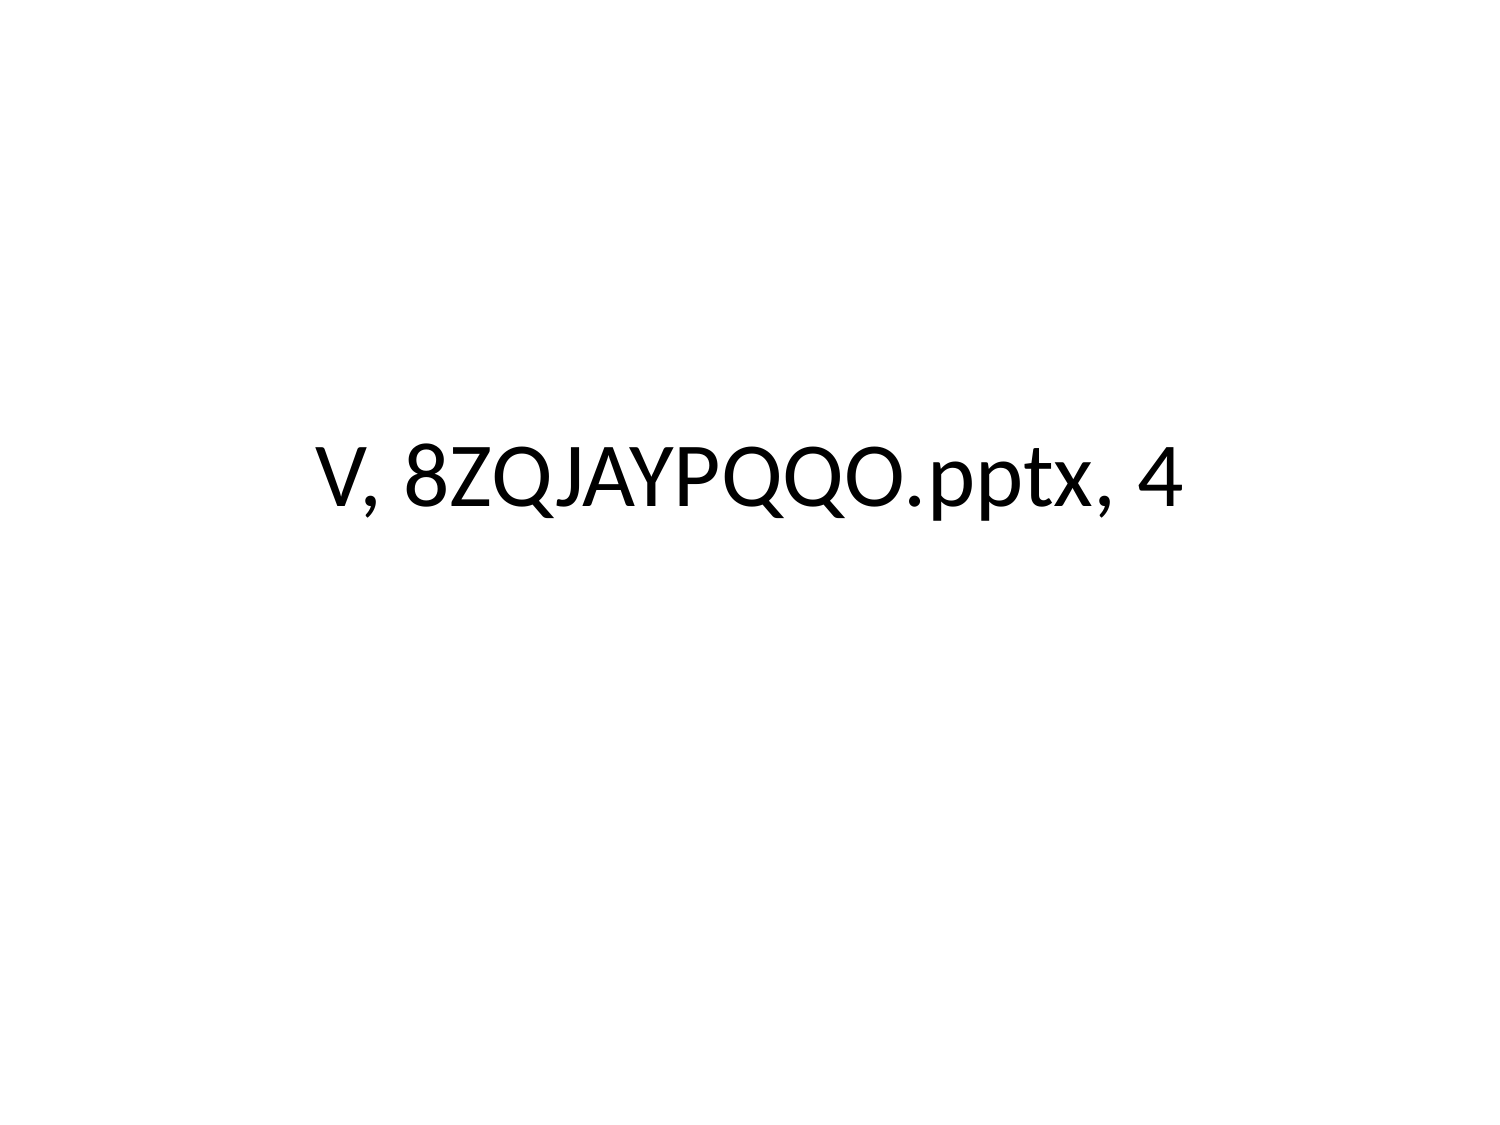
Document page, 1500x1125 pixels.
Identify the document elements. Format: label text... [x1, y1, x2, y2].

title V, 8ZQJAYPQQO.pptx, 4 [112, 349, 1388, 591]
